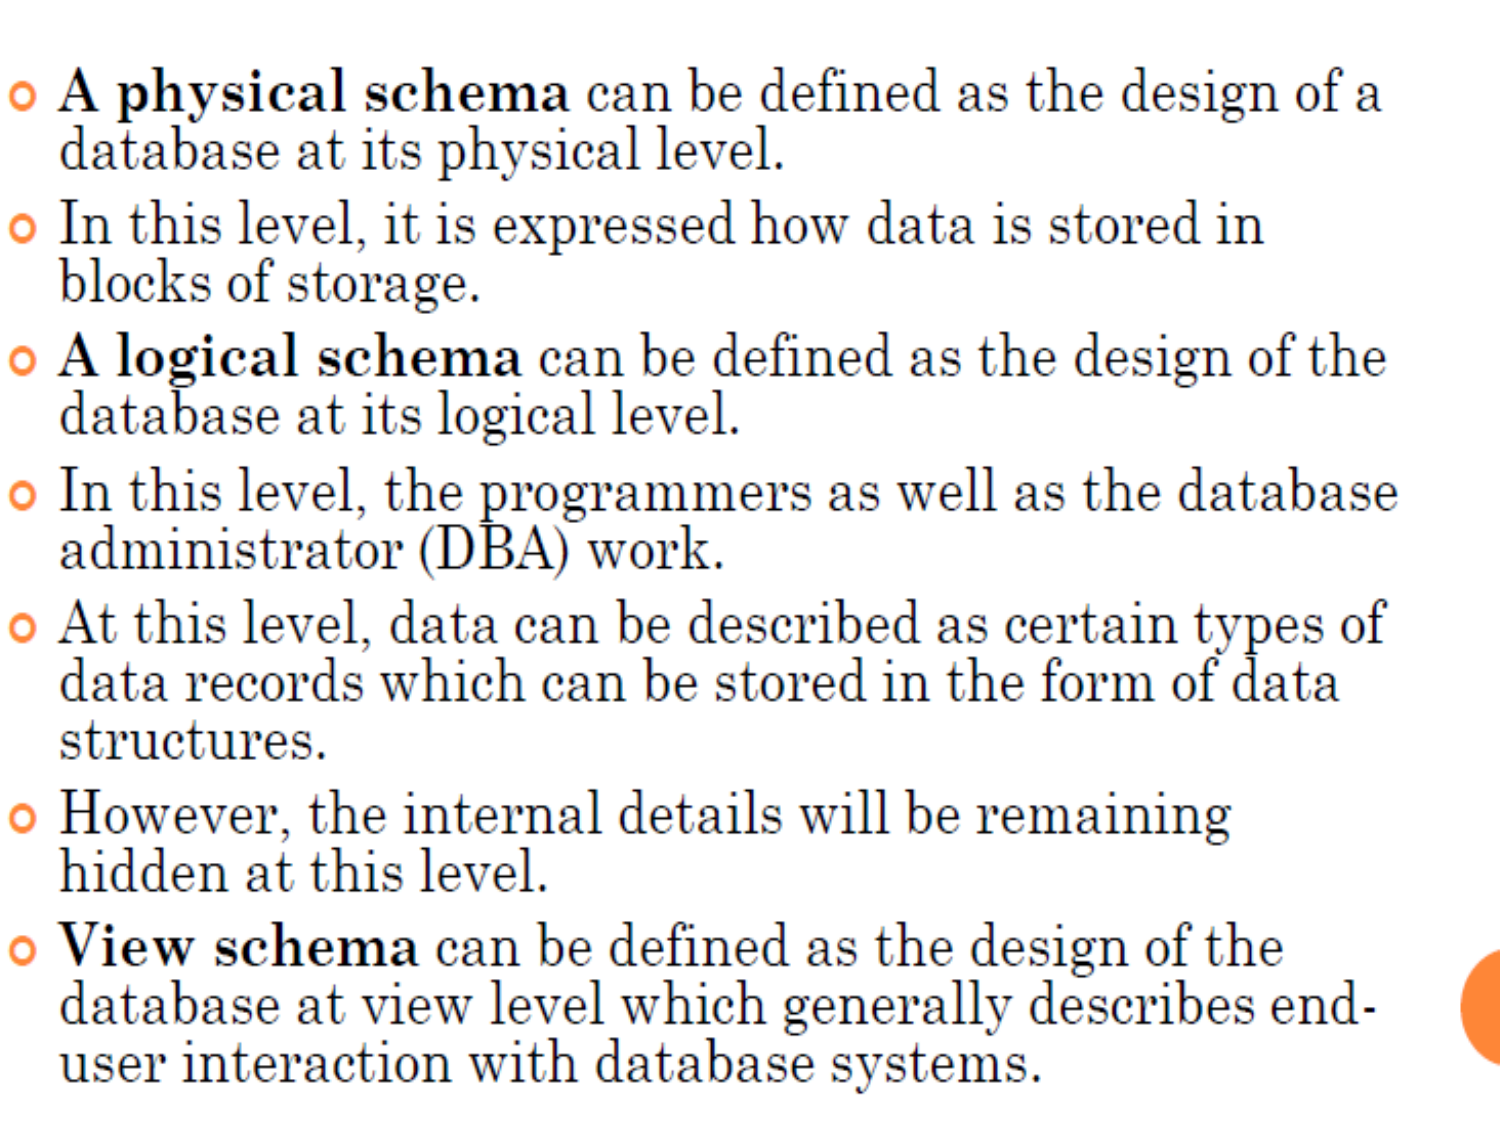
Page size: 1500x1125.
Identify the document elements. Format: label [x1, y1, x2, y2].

list [0, 12, 1500, 1125]
